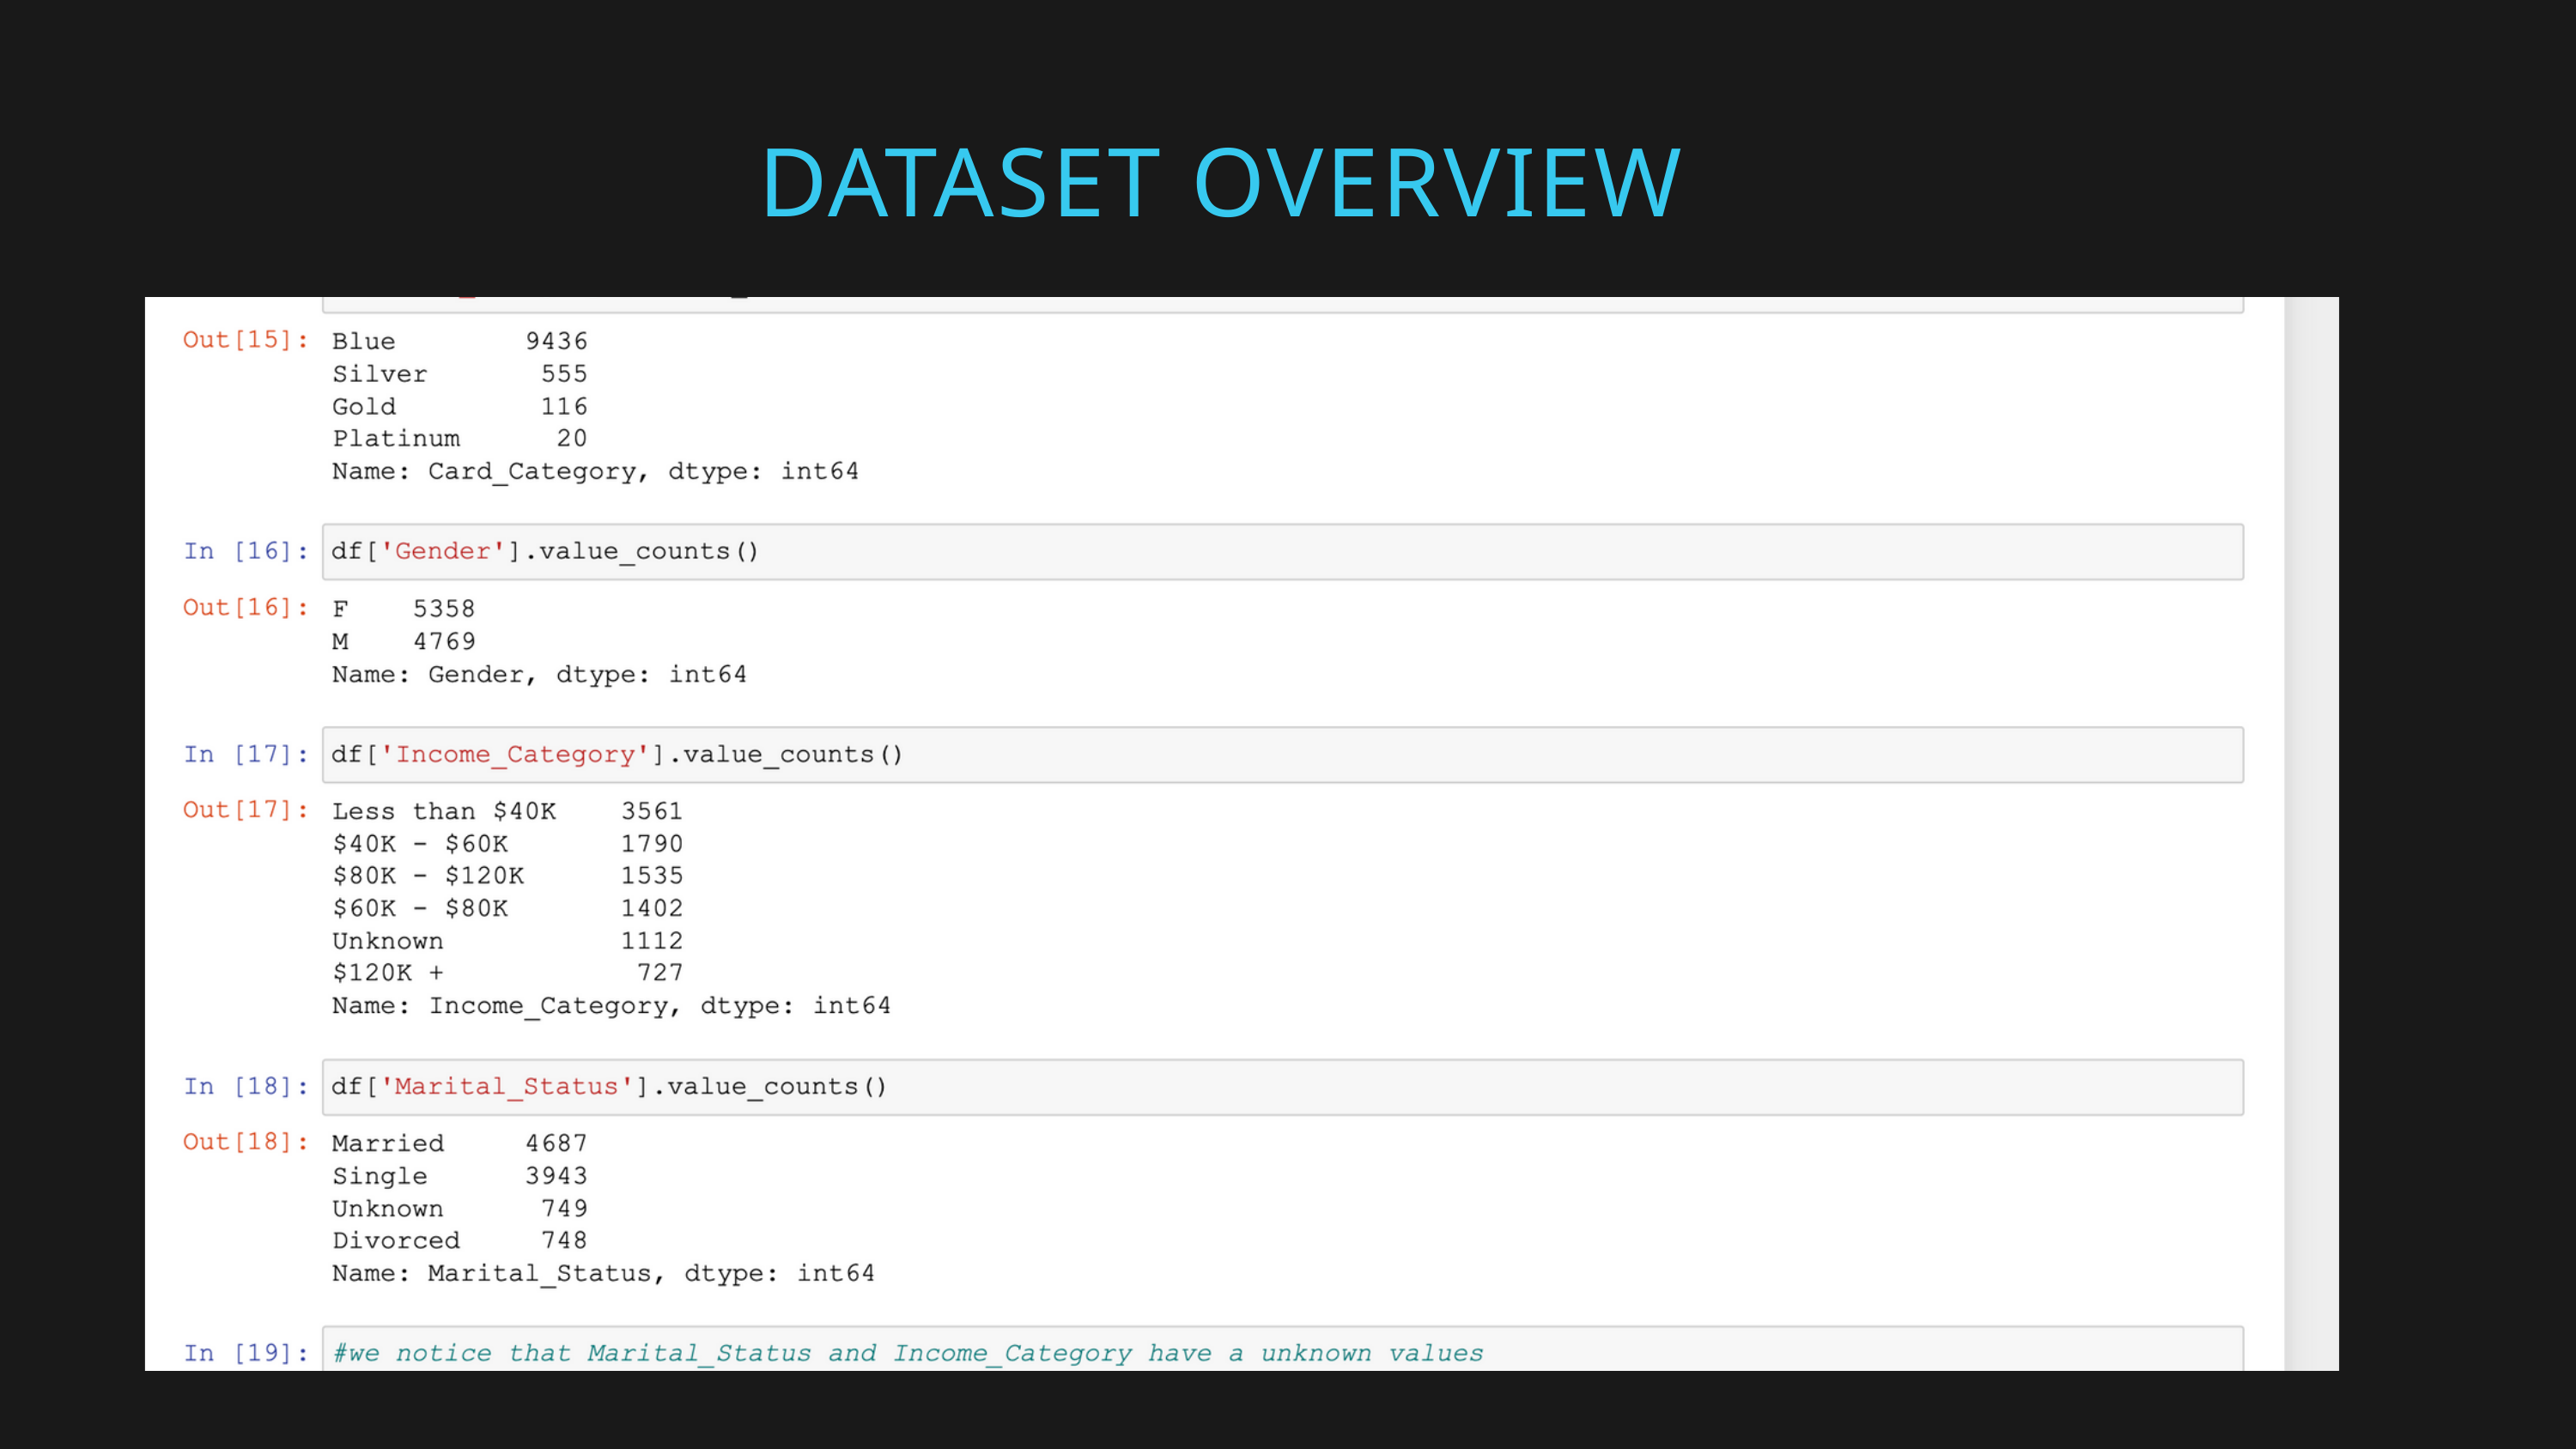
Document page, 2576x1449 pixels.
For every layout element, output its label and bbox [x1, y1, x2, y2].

text_box [499, 117, 1943, 352]
picture [144, 296, 2340, 1371]
